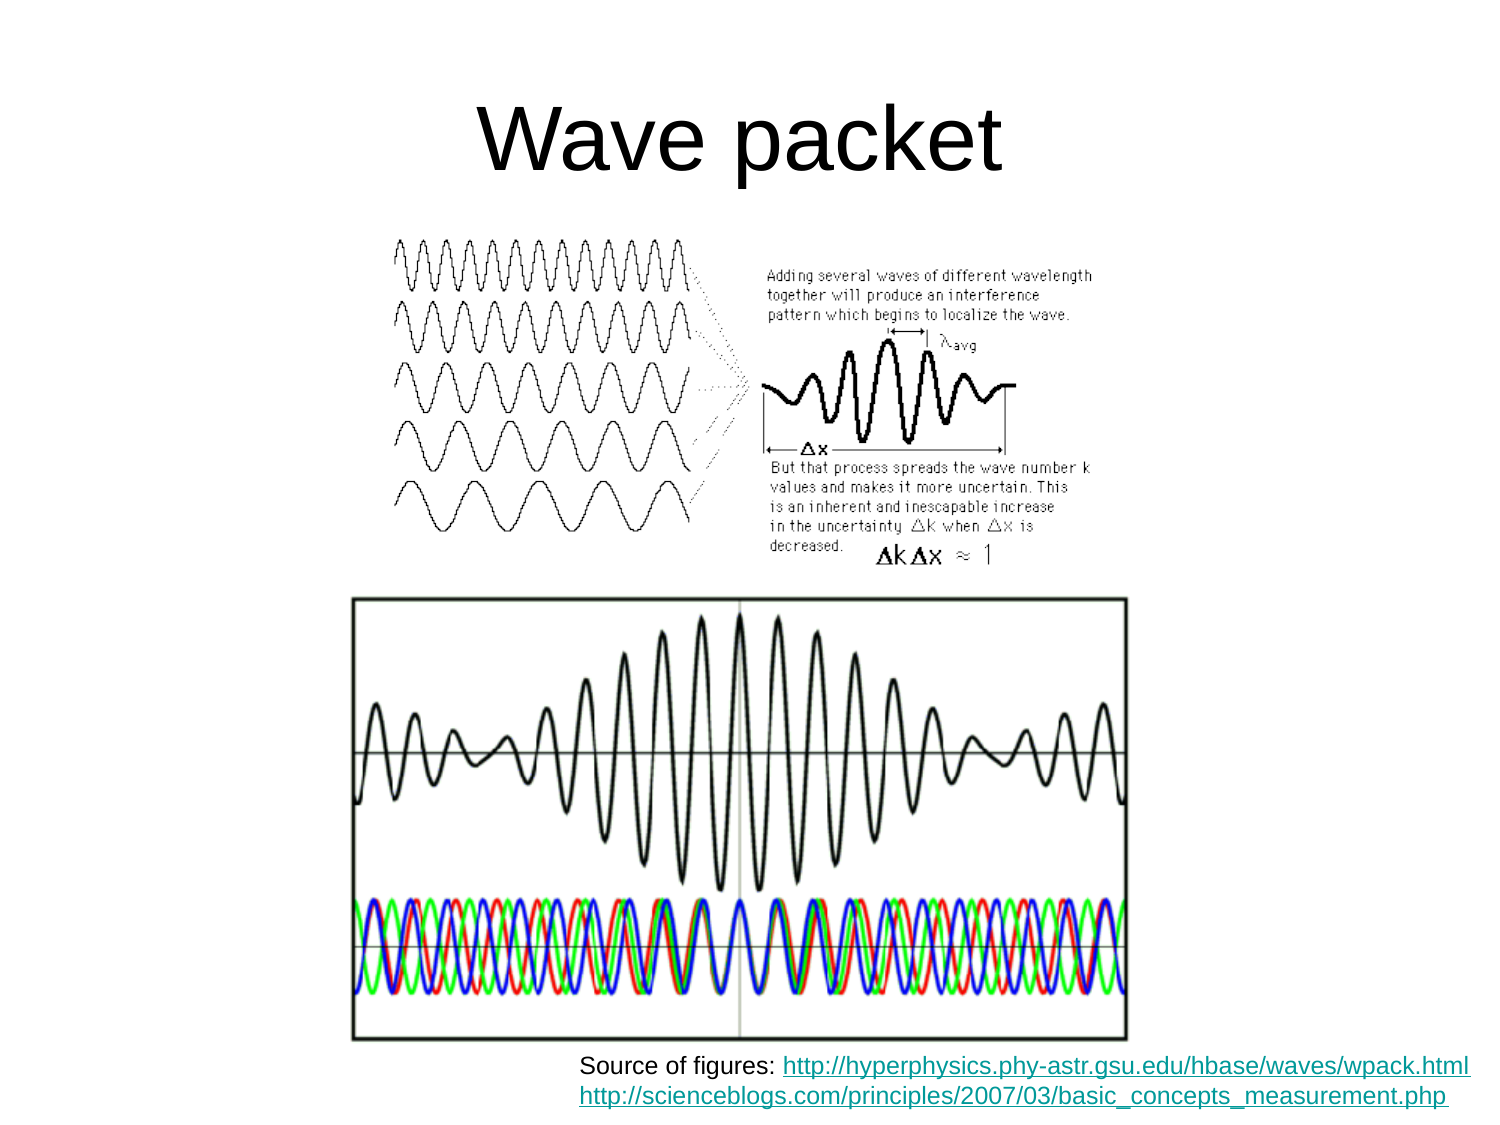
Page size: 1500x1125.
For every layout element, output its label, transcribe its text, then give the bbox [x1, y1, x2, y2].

text_box Source of figures: http://hyperphysics.phy-astr.gsu.edu/hbase/waves/wpack.html http://scienceblogs.com/principles/2007/03/basic_concepts_measurement.php [564, 1041, 1486, 1117]
text_box Wave packet [64, 40, 1415, 228]
picture [378, 225, 1102, 574]
picture [348, 593, 1131, 1045]
